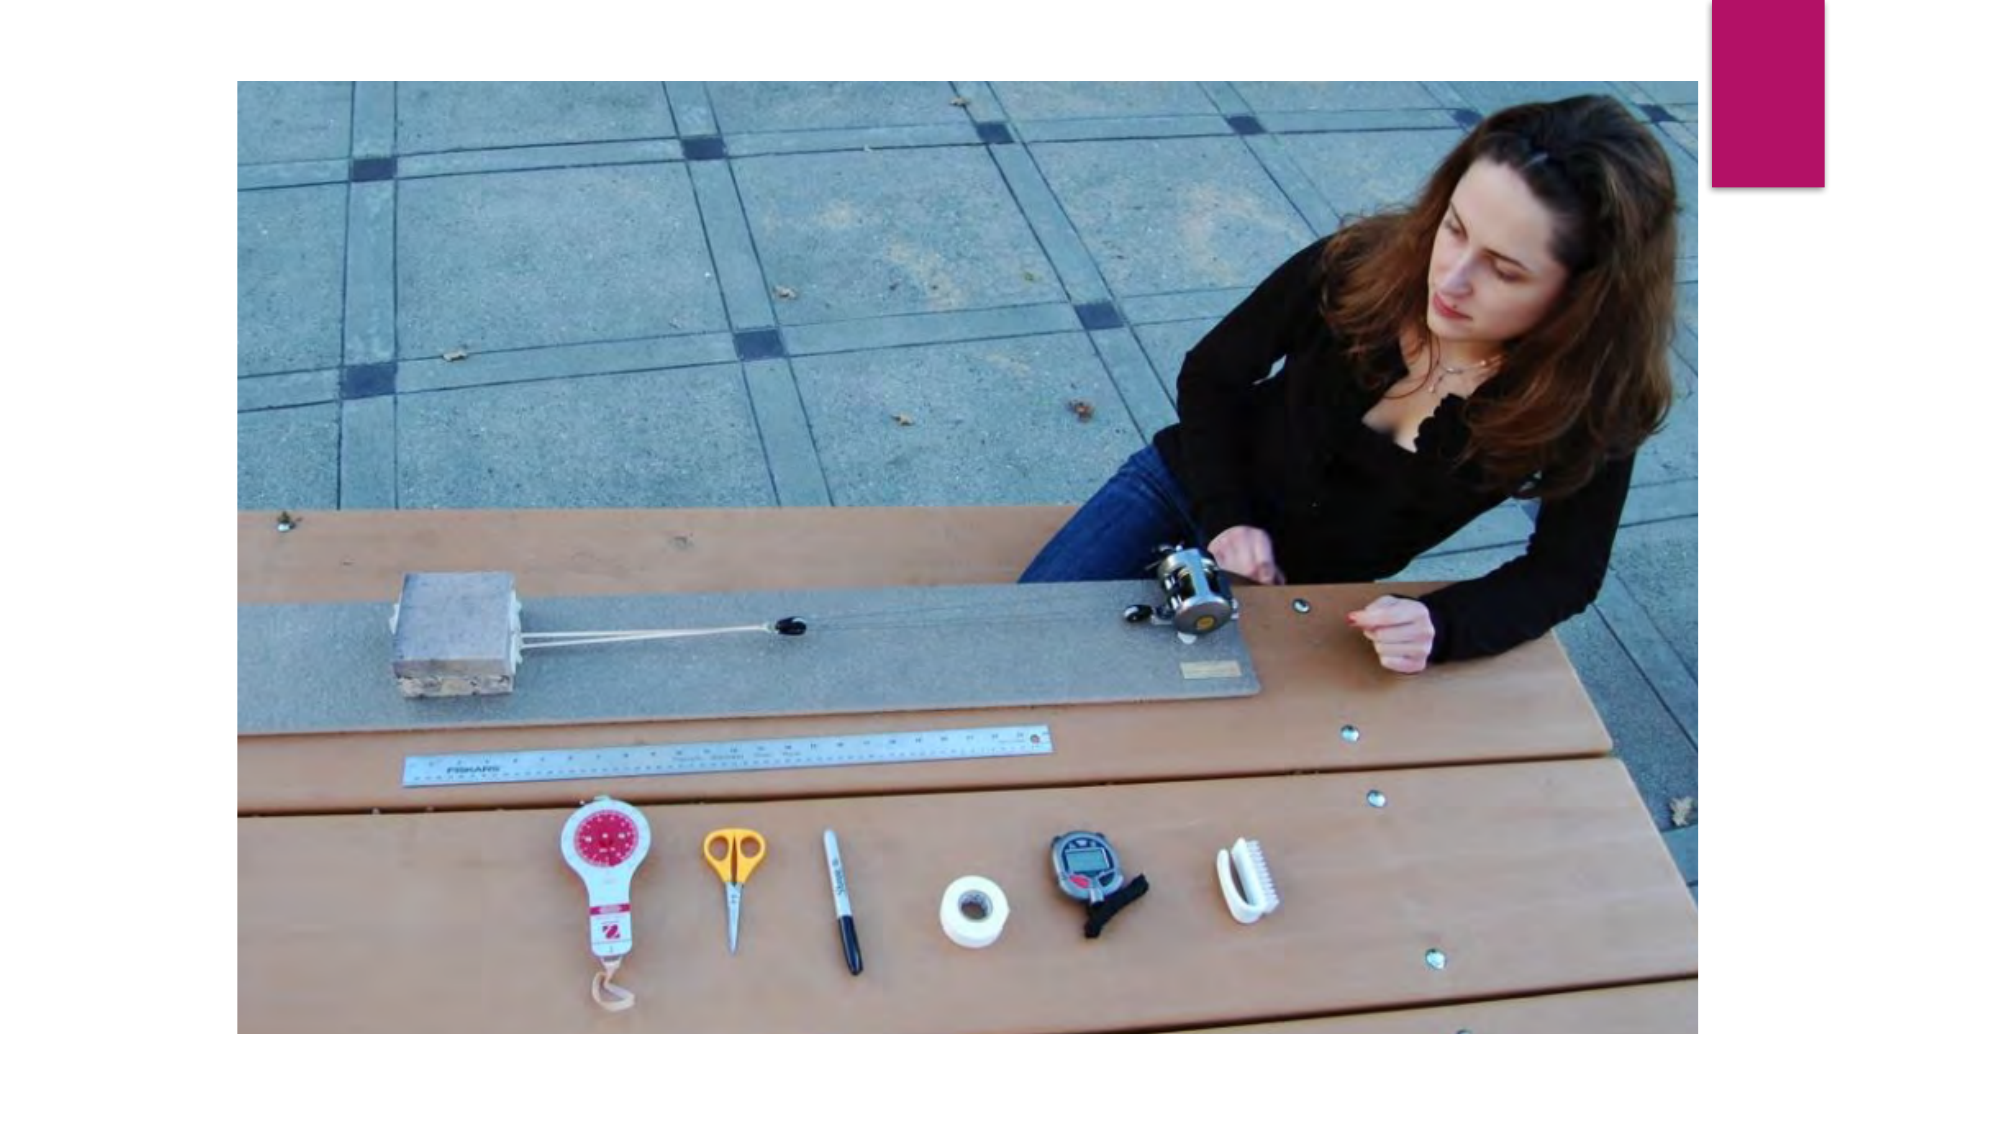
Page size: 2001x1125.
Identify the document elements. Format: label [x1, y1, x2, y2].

picture [237, 81, 1699, 1035]
